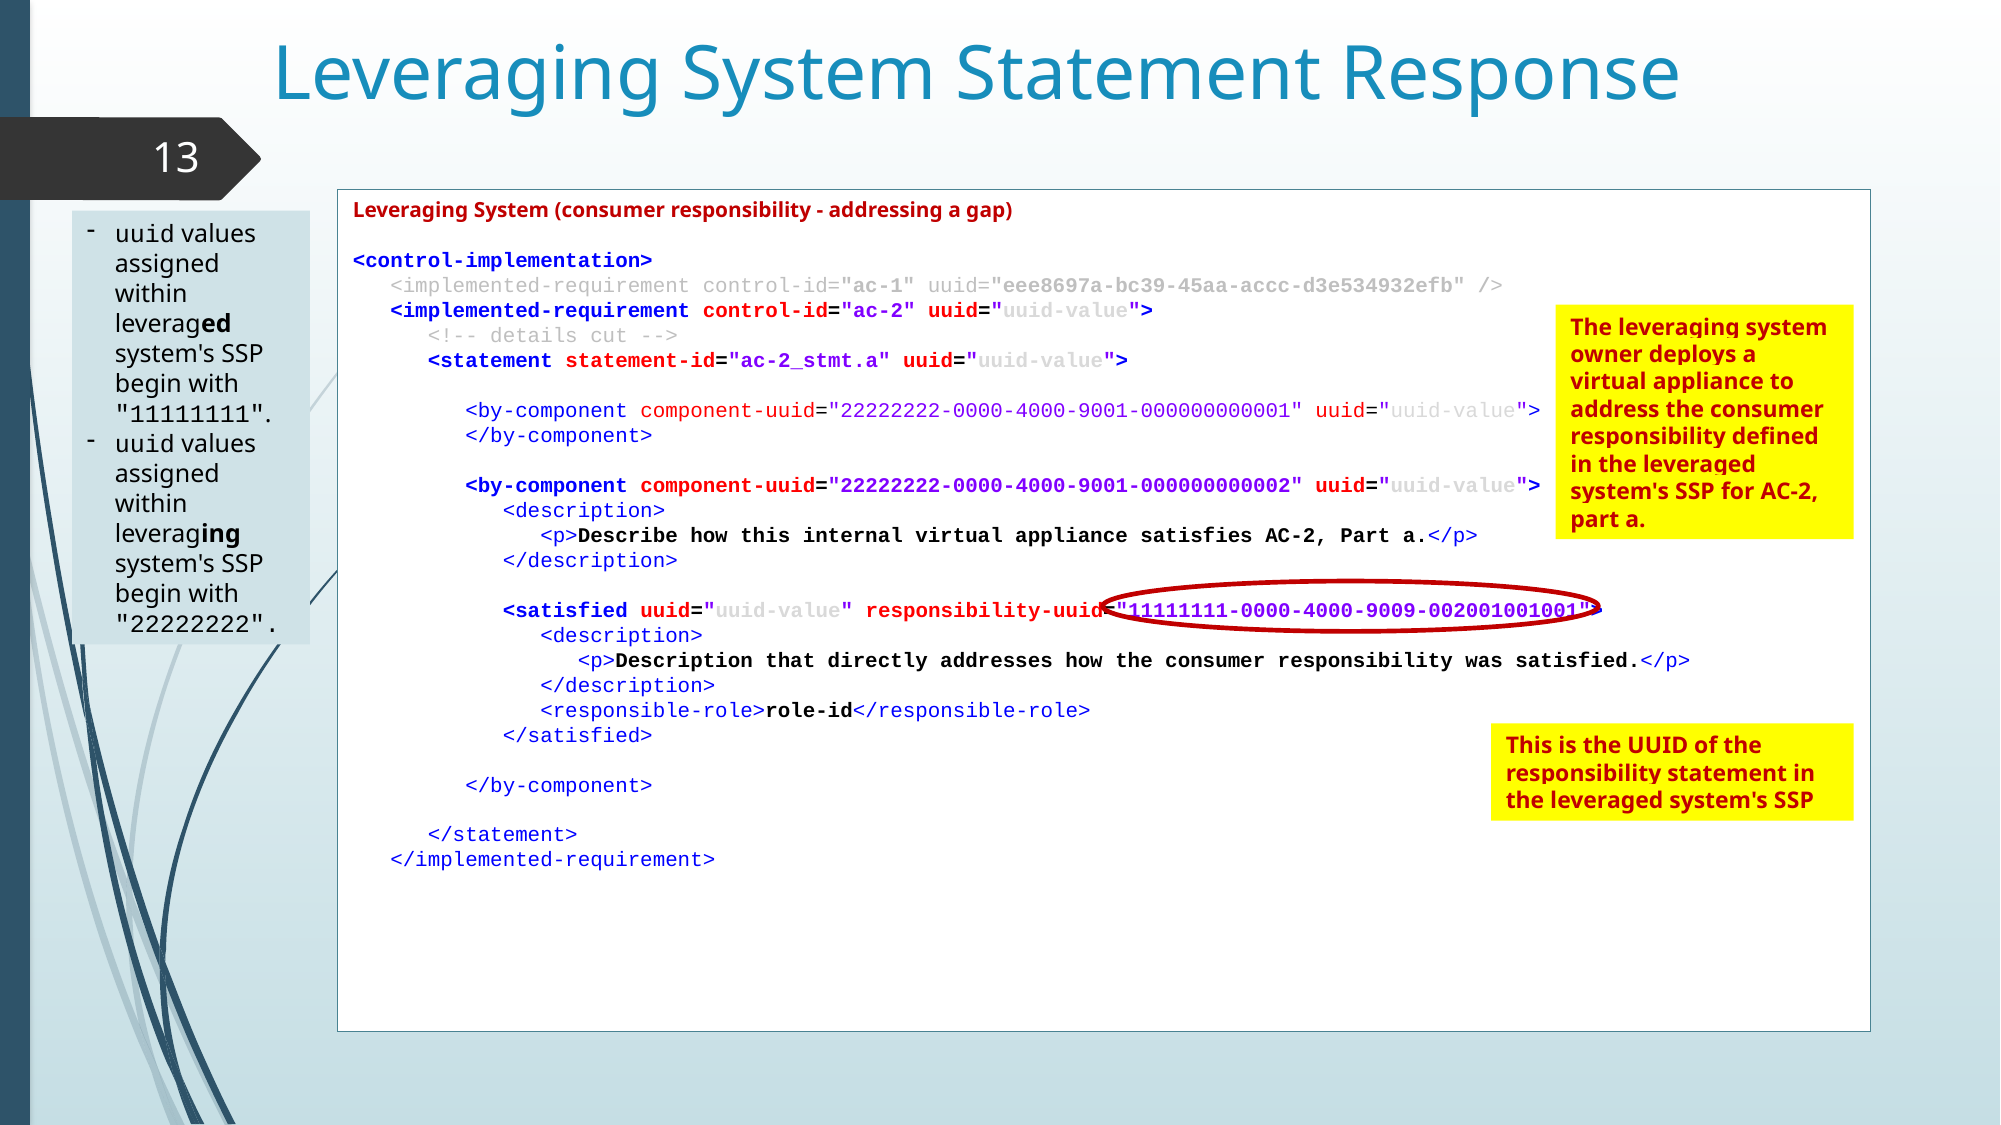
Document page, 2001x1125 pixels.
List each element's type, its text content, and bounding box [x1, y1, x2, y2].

text_box uuid values assigned within leveraged system's SSP begin with "11111111". uuid values assigned within leveraging system's SSP begin with "22222222". [72, 210, 310, 645]
text_box The leveraging system owner deploys a virtual appliance to address the consumer responsibility defined in the leveraged system's SSP for AC-2, part a. [1555, 304, 1854, 540]
slide_number 13 [87, 129, 216, 190]
text_box This is the UUID of the responsibility statement in the leveraged system's SSP [1491, 723, 1854, 821]
title Leveraging System Statement Response [257, 17, 1905, 160]
text_box [1101, 579, 1600, 633]
text_box Leveraging System (consumer responsibility - addressing a gap) <control-implementation> <implemented-requirement control-id="ac-1" uuid="eee8697a-bc39-45aa-accc-d3e534932efb" /> <implemented-requirement control-id="ac-2" uuid="uuid-value"> <!-- details cut --> <statement statement-id="ac-2_stmt.a" uuid="uuid-value"> <by-component component-uuid="22222222-0000-4000-9001-000000000001" uuid="uuid-value"> </by-component> <by-component component-uuid="22222222-0000-4000-9001-000000000002" uuid="uuid-value"> <description> <p>Describe how this internal virtual appliance satisfies AC-2, Part a.</p> </description> <satisfied uuid="uuid-value" responsibility-uuid="11111111-0000-4000-9009-002001001001"> <description> <p>Description that directly addresses how the consumer responsibility was satisfied.</p> </description> <responsible-role>role-id</responsible-role> </satisfied> </by-component> </statement> </implemented-requirement> [337, 189, 1871, 1032]
